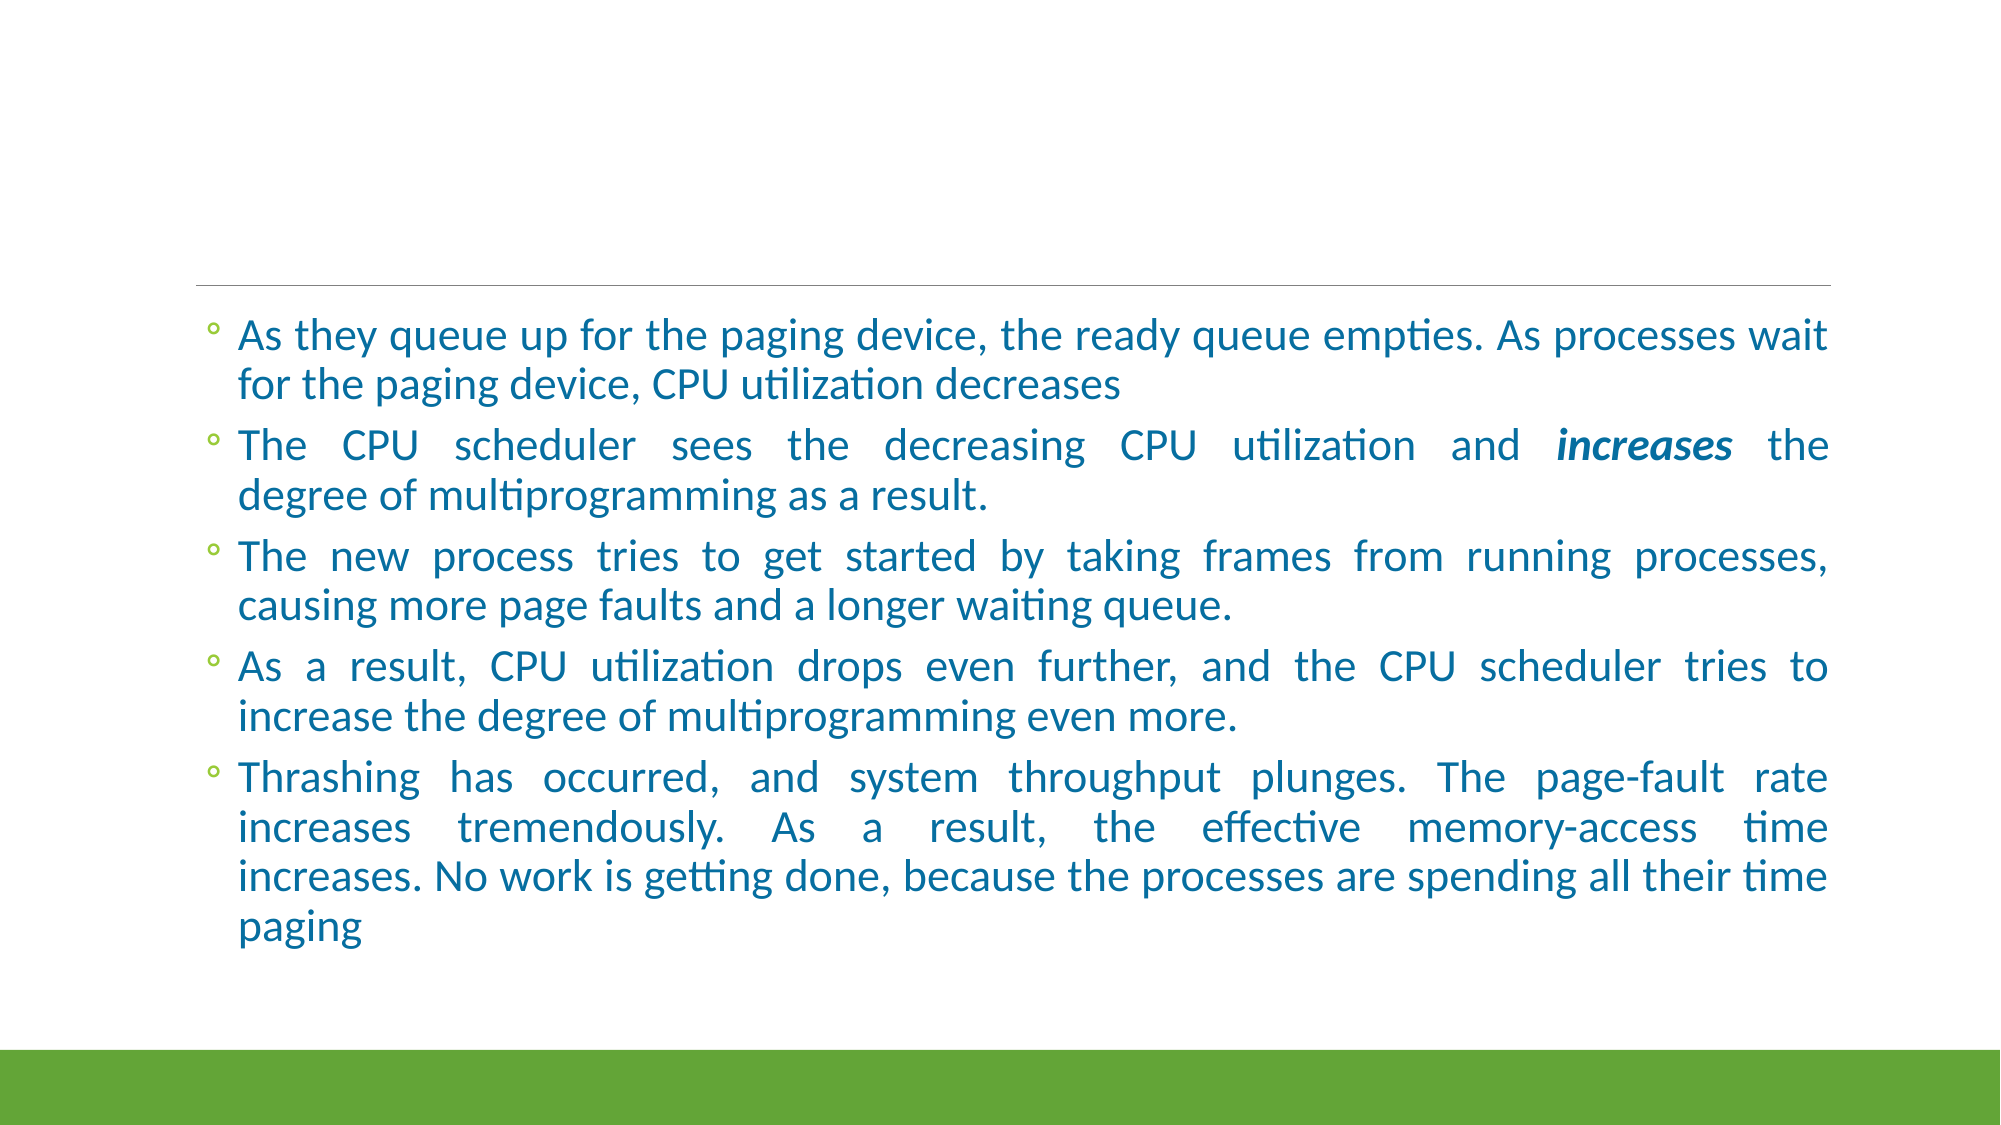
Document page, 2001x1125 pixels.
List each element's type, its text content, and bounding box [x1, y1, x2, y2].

list As they queue up for the paging device, the ready queue empties. As processes wait for the paging device, CPU utilization decreases The CPU scheduler sees the decreasing CPU utilization and increases the degree of multiprogramming as a result. The new process tries to get started by taking frames from running processes, causing more page faults and a longer waiting queue. As a result, CPU utilization drops even further, and the CPU scheduler tries to increase the degree of multiprogramming even more. Thrashing has occurred, and system throughput plunges. The page-fault rate increases tremendously. As a result, the effective memory-access time increases. No work is getting done, because the processes are spending all their time paging [180, 302, 1830, 963]
